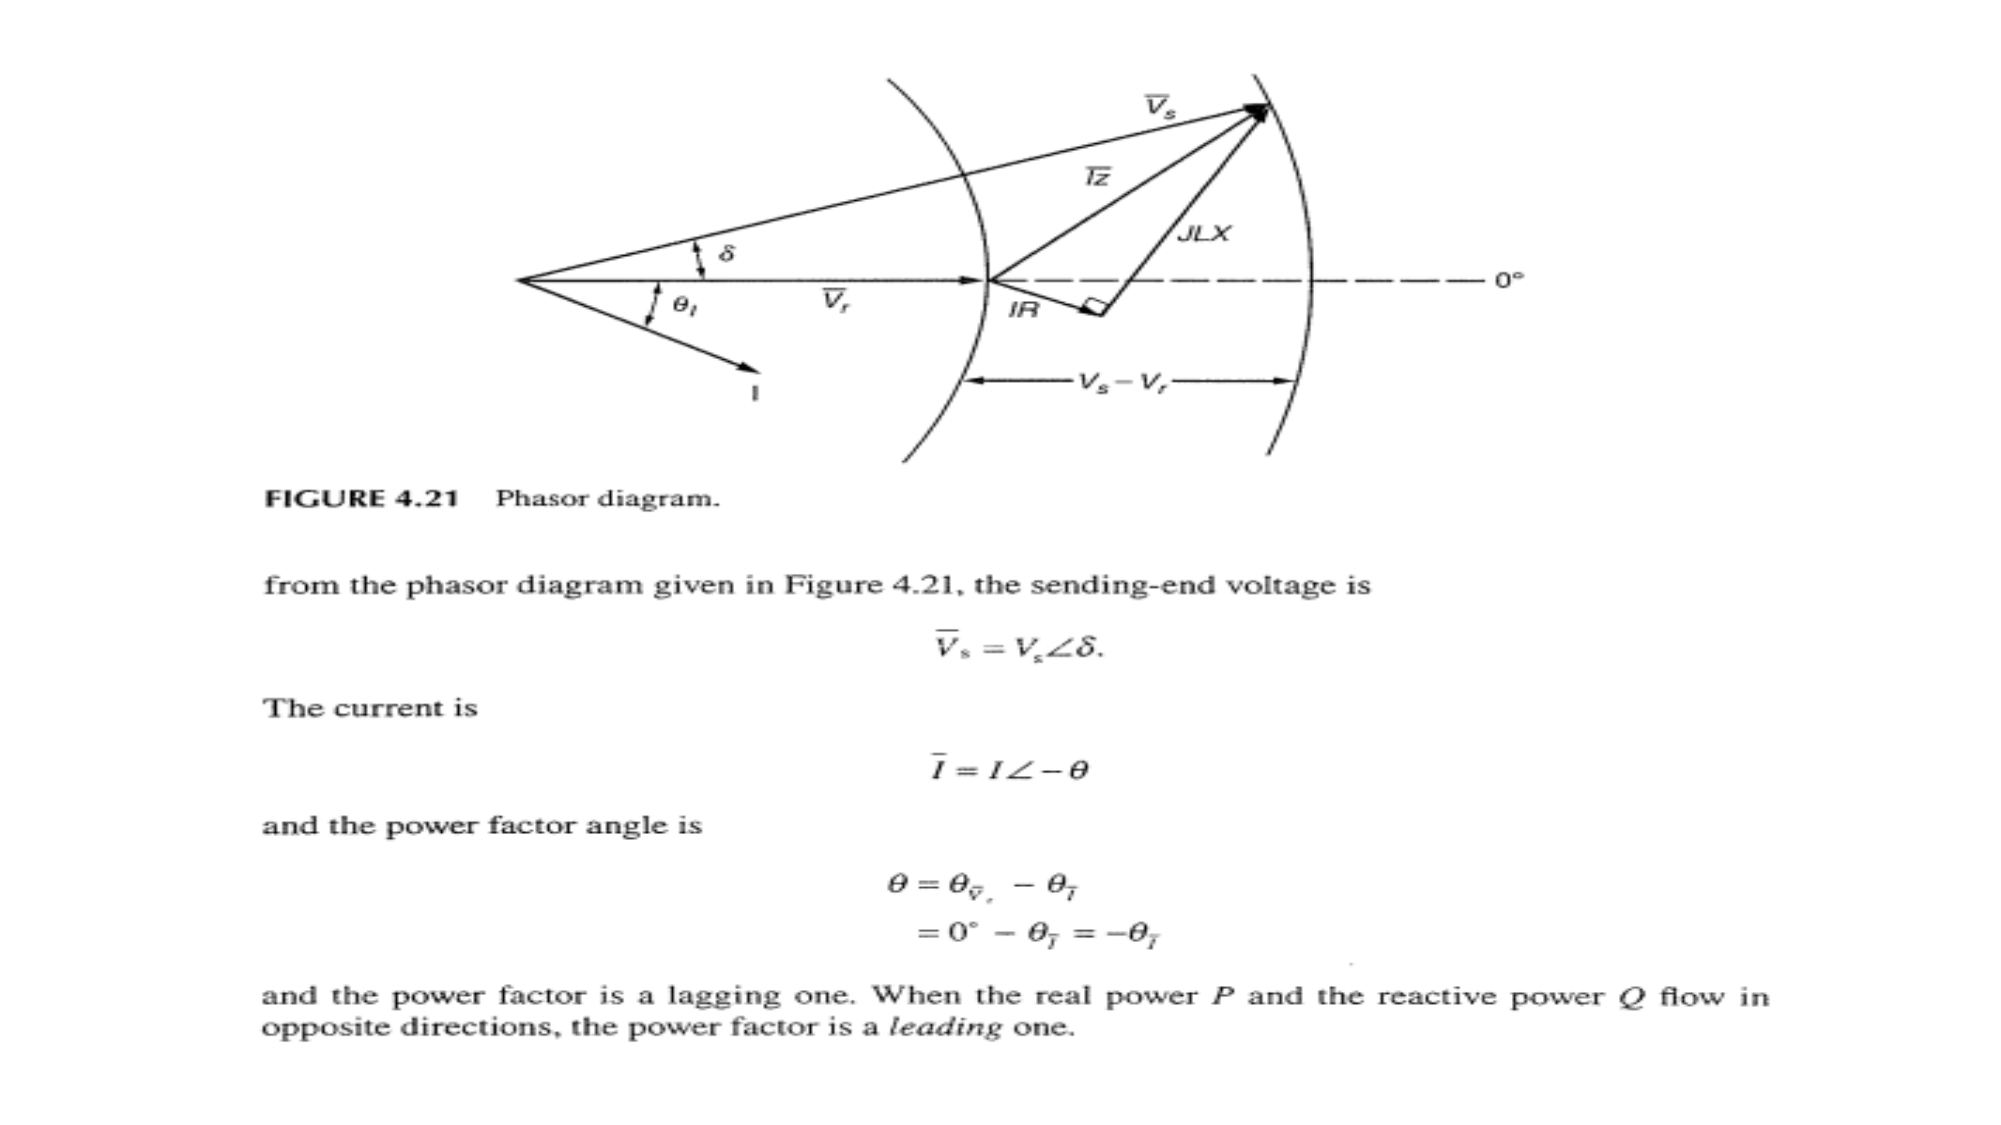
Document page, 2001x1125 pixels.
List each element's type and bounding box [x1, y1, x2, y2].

list [137, 41, 1863, 1046]
